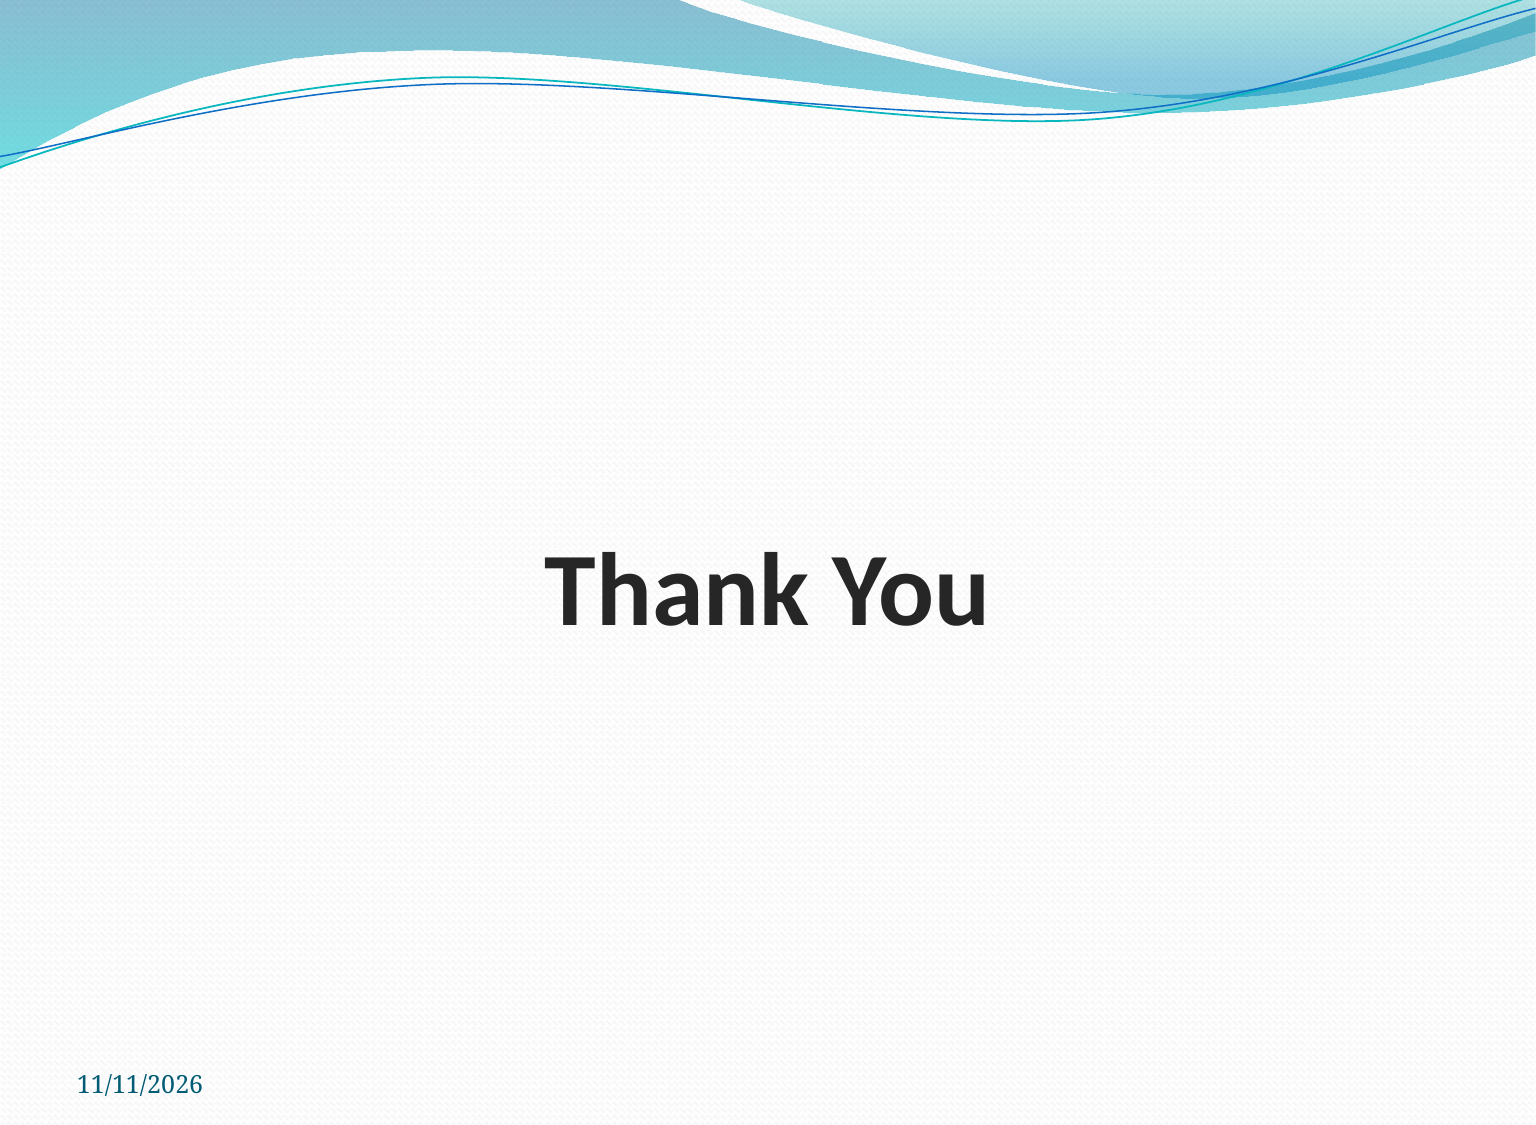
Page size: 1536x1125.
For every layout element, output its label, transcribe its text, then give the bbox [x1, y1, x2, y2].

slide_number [76, 1042, 436, 1103]
title Thank You [76, 458, 1459, 647]
